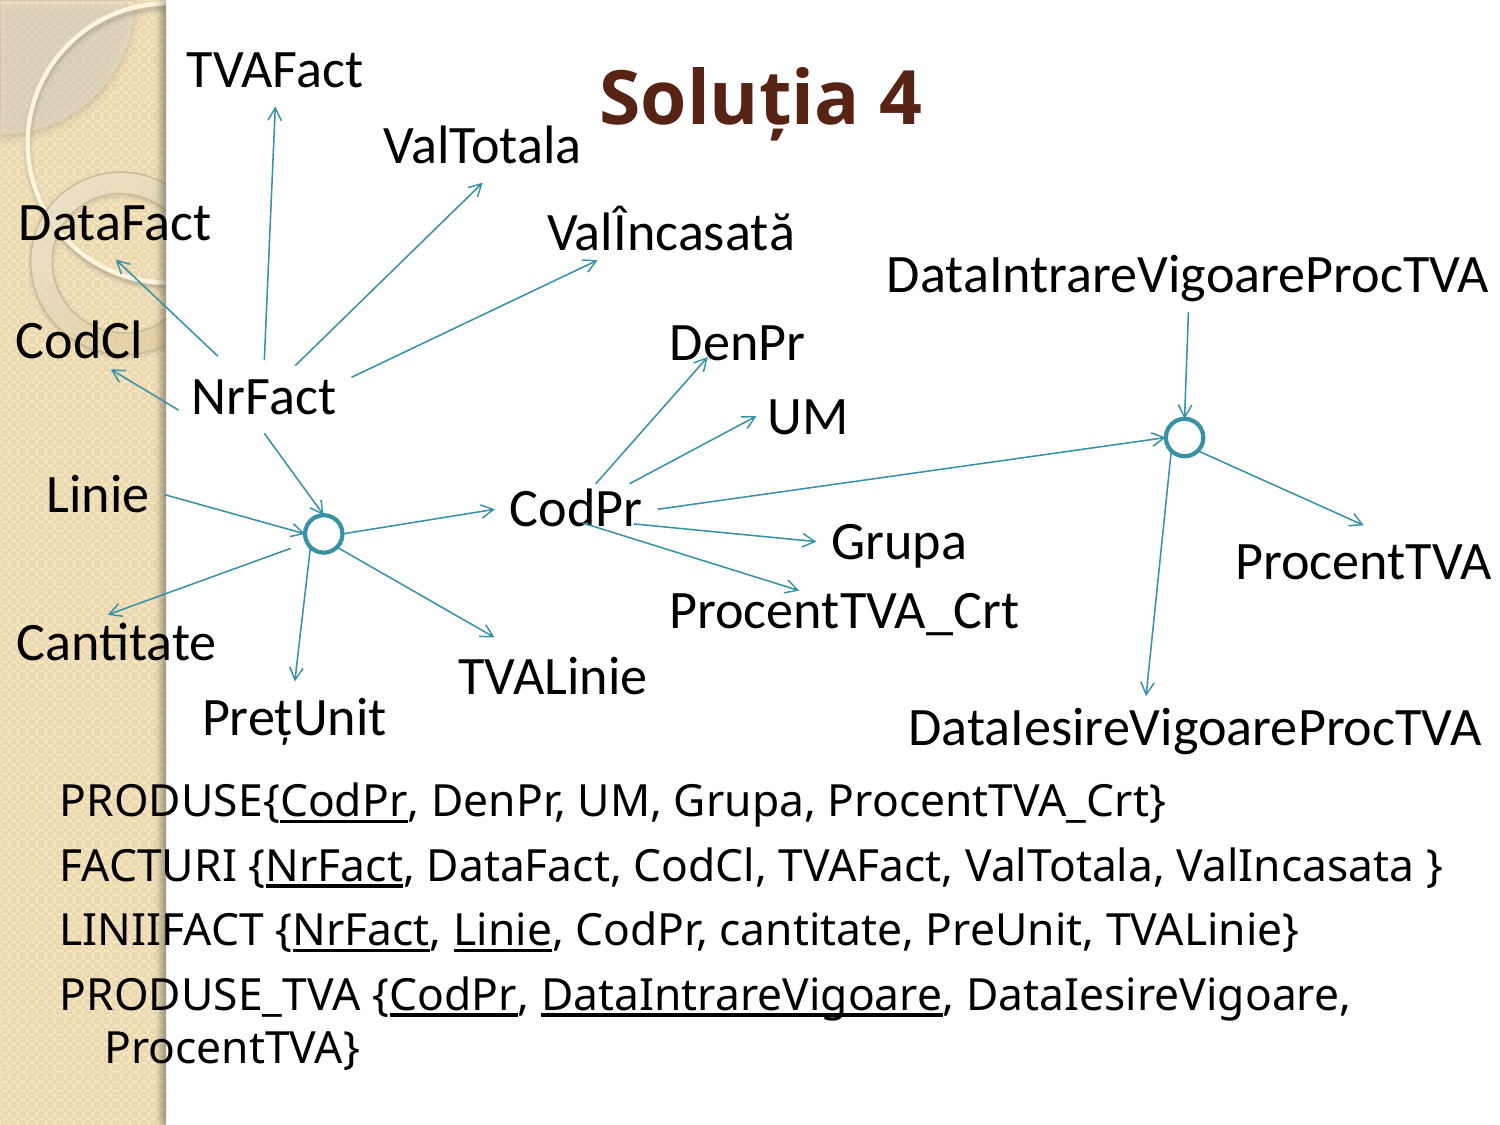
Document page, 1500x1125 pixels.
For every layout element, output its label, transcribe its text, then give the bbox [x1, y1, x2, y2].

text_box ValTotala [368, 109, 597, 183]
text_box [588, 364, 716, 477]
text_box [1145, 516, 1172, 697]
text_box ProcentTVA [1220, 525, 1500, 599]
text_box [294, 546, 311, 682]
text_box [660, 437, 1167, 512]
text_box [351, 259, 598, 378]
text_box UM [753, 380, 865, 434]
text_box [805, 523, 816, 543]
text_box CodPr [494, 472, 654, 546]
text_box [264, 107, 276, 361]
text_box ProcentTVA_Crt [654, 574, 1035, 648]
text_box [1164, 418, 1206, 459]
text_box [309, 514, 337, 555]
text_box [164, 494, 306, 535]
text_box DataIesireVigoareProcTVA [893, 691, 1498, 765]
title Soluţia 4 [184, 6, 1338, 194]
text_box ValÎncasată [532, 196, 811, 270]
text_box Cantitate [1, 606, 232, 680]
text_box TVAFact [171, 33, 379, 107]
text_box Grupa [816, 523, 983, 574]
text_box CodCl [0, 304, 111, 378]
text_box PreţUnit [187, 681, 403, 755]
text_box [1184, 315, 1189, 419]
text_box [107, 548, 290, 615]
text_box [1197, 450, 1365, 526]
text_box DenPr [655, 306, 821, 380]
list PRODUSE{CodPr, DenPr, UM, Grupa, ProcentTVA_Crt} FACTURI {NrFact, DataFact, CodCl, TVAFact, ValTotala, ValIncasata } LINIIFACT {NrFact, Linie, CodPr, cantitate, PreUnit, TVALinie} PRODUSE_TVA {CodPr, DataIntrareVigoare, DataIesireVigoare, ProcentTVA} [31, 764, 1465, 1123]
text_box DataIntrareVigoareProcTVA [871, 238, 1500, 312]
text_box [264, 436, 324, 516]
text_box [582, 522, 800, 591]
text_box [336, 546, 495, 638]
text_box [115, 262, 219, 357]
text_box NrFact [177, 360, 352, 434]
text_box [295, 185, 483, 366]
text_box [629, 415, 757, 485]
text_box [110, 368, 179, 411]
text_box TVALinie [443, 639, 664, 714]
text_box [342, 510, 492, 535]
text_box Linie [31, 458, 165, 532]
text_box DataFact [4, 186, 228, 260]
